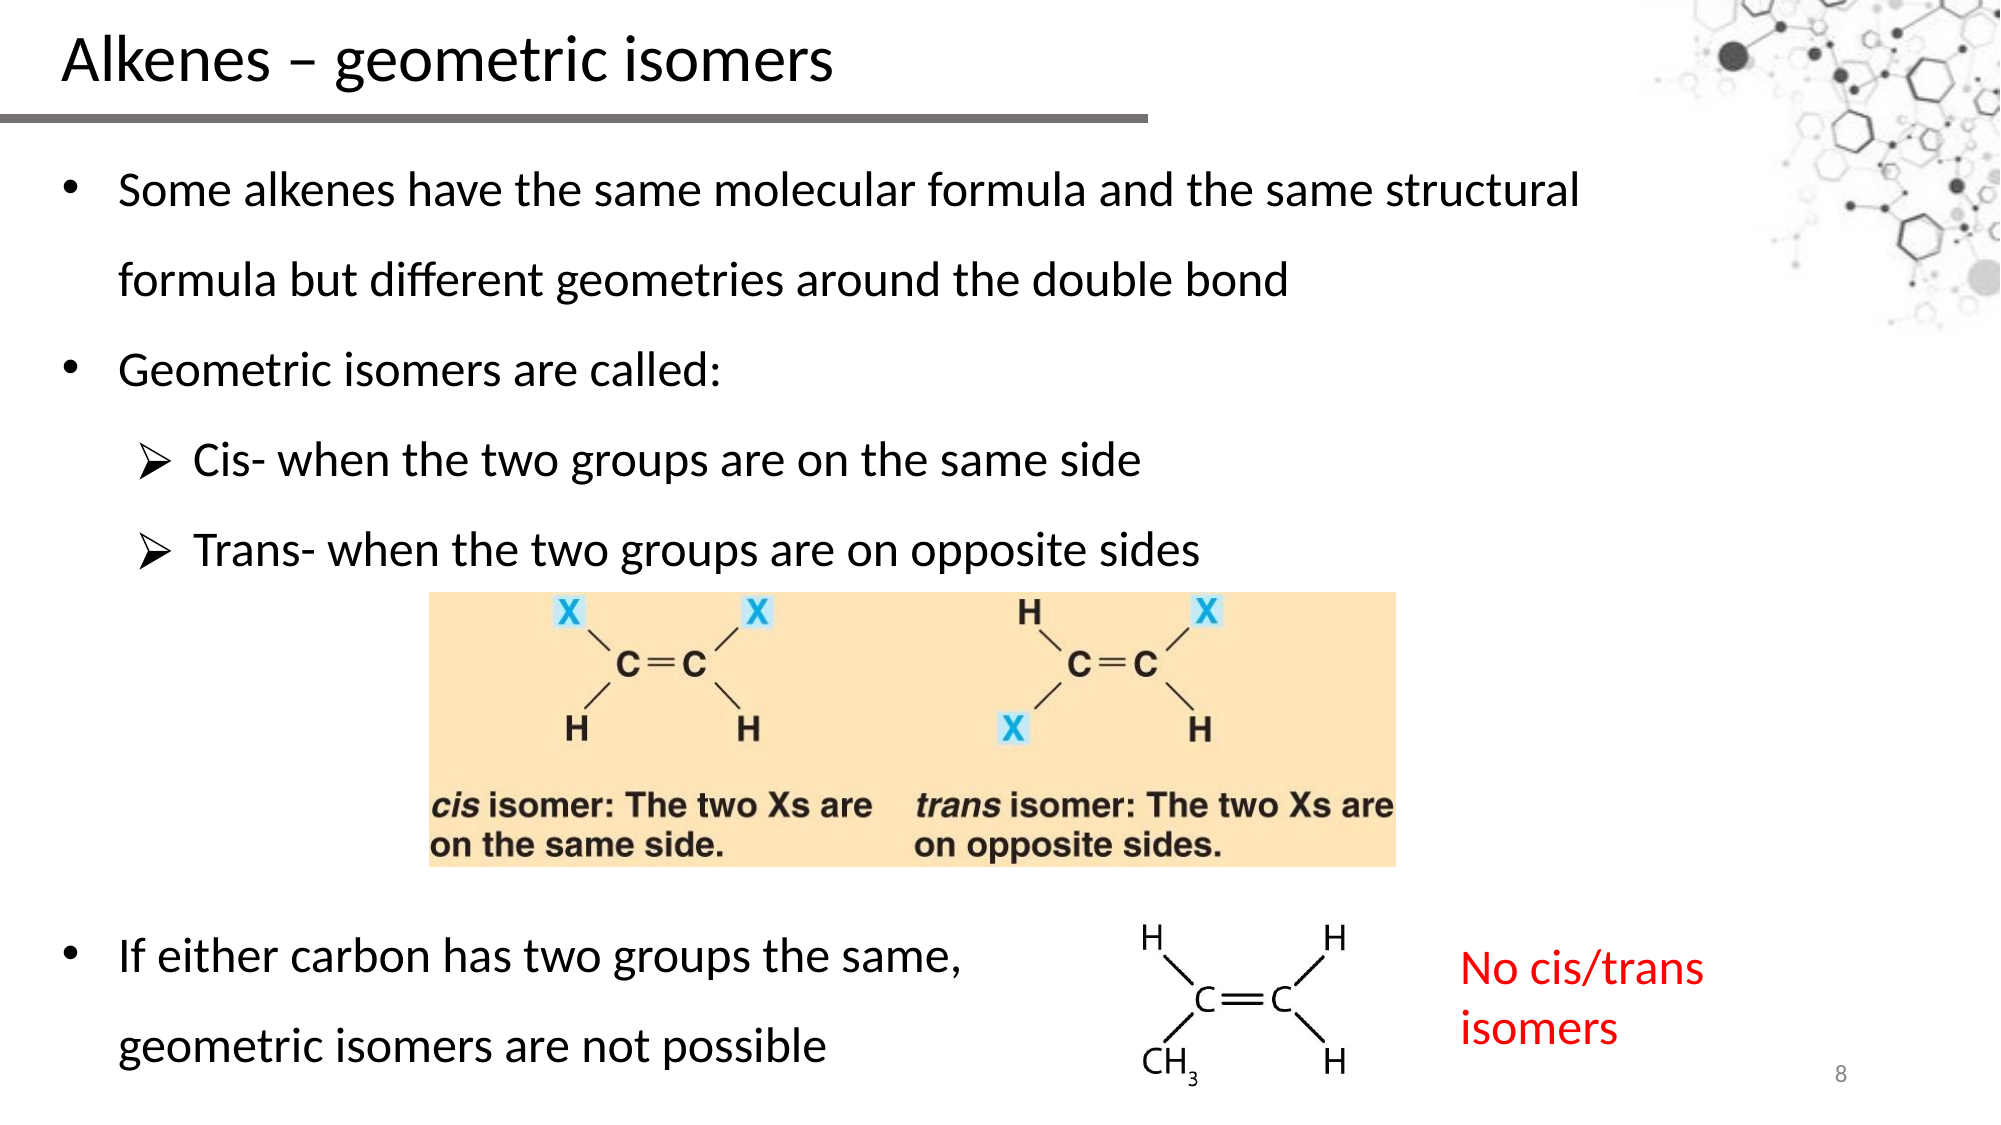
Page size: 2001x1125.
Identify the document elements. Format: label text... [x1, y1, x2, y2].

picture [429, 592, 1396, 867]
text_box Alkenes – geometric isomers [46, 7, 1269, 103]
text_box No cis/trans isomers [1445, 927, 1863, 1063]
text_box Some alkenes have the same molecular formula and the same structural formula but different geometries around the double bond Geometric isomers are called: Cis- when the two groups are on the same side Trans- when the two groups are on opposite sides [46, 118, 1699, 854]
text_box [0, 114, 1147, 123]
picture [1637, 0, 2000, 353]
picture [1111, 907, 1396, 1100]
text_box If either carbon has two groups the same, geometric isomers are not possible [46, 885, 1047, 1081]
slide_number ‹#› [1412, 1042, 1863, 1103]
